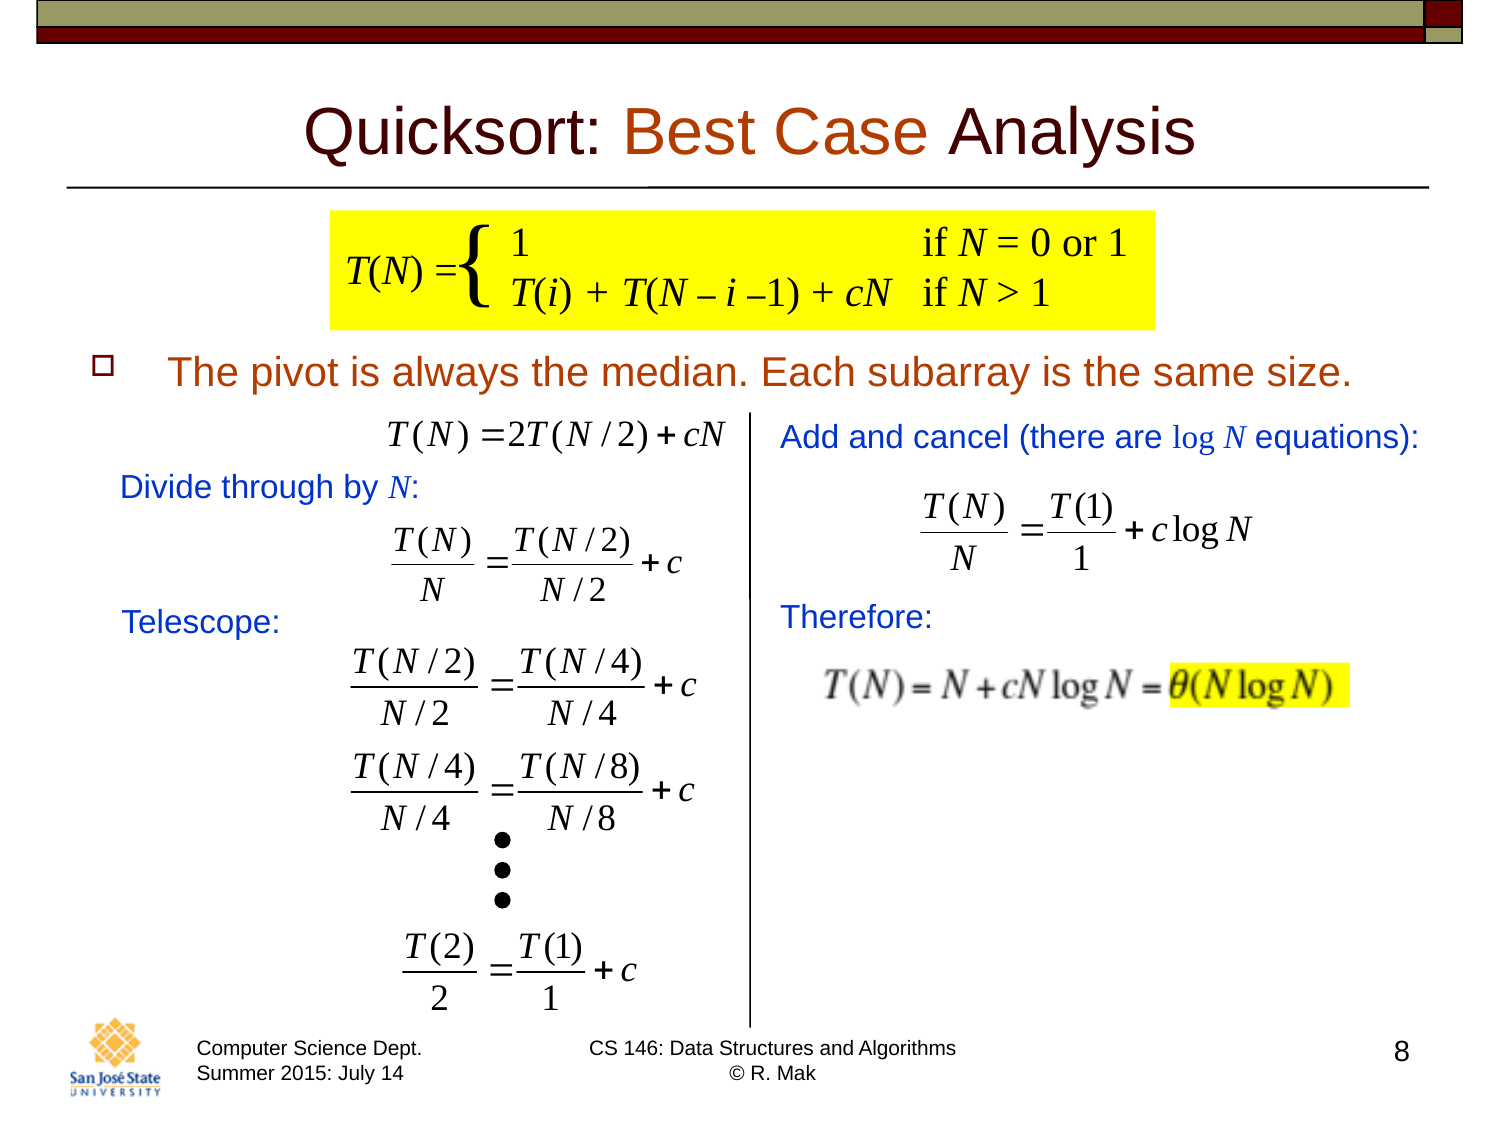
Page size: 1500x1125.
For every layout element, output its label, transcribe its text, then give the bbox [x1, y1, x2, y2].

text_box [914, 482, 1263, 580]
slide_number 8 [1112, 1025, 1425, 1100]
text_box Telescope: [106, 592, 296, 648]
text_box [385, 517, 690, 610]
list The pivot is always the median. Each subarray is the same size. [75, 337, 1410, 413]
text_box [494, 847, 511, 908]
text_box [396, 922, 646, 1019]
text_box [820, 662, 1351, 713]
picture [60, 1012, 166, 1112]
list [381, 412, 736, 463]
title Quicksort: Best Case Analysis [75, 67, 1425, 175]
text_box Add and cancel (there are log N equations): [765, 407, 1435, 463]
text_box Divide through by N: [105, 457, 435, 513]
text_box Therefore: [765, 587, 949, 643]
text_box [344, 742, 703, 839]
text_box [329, 187, 1170, 331]
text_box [344, 637, 706, 735]
